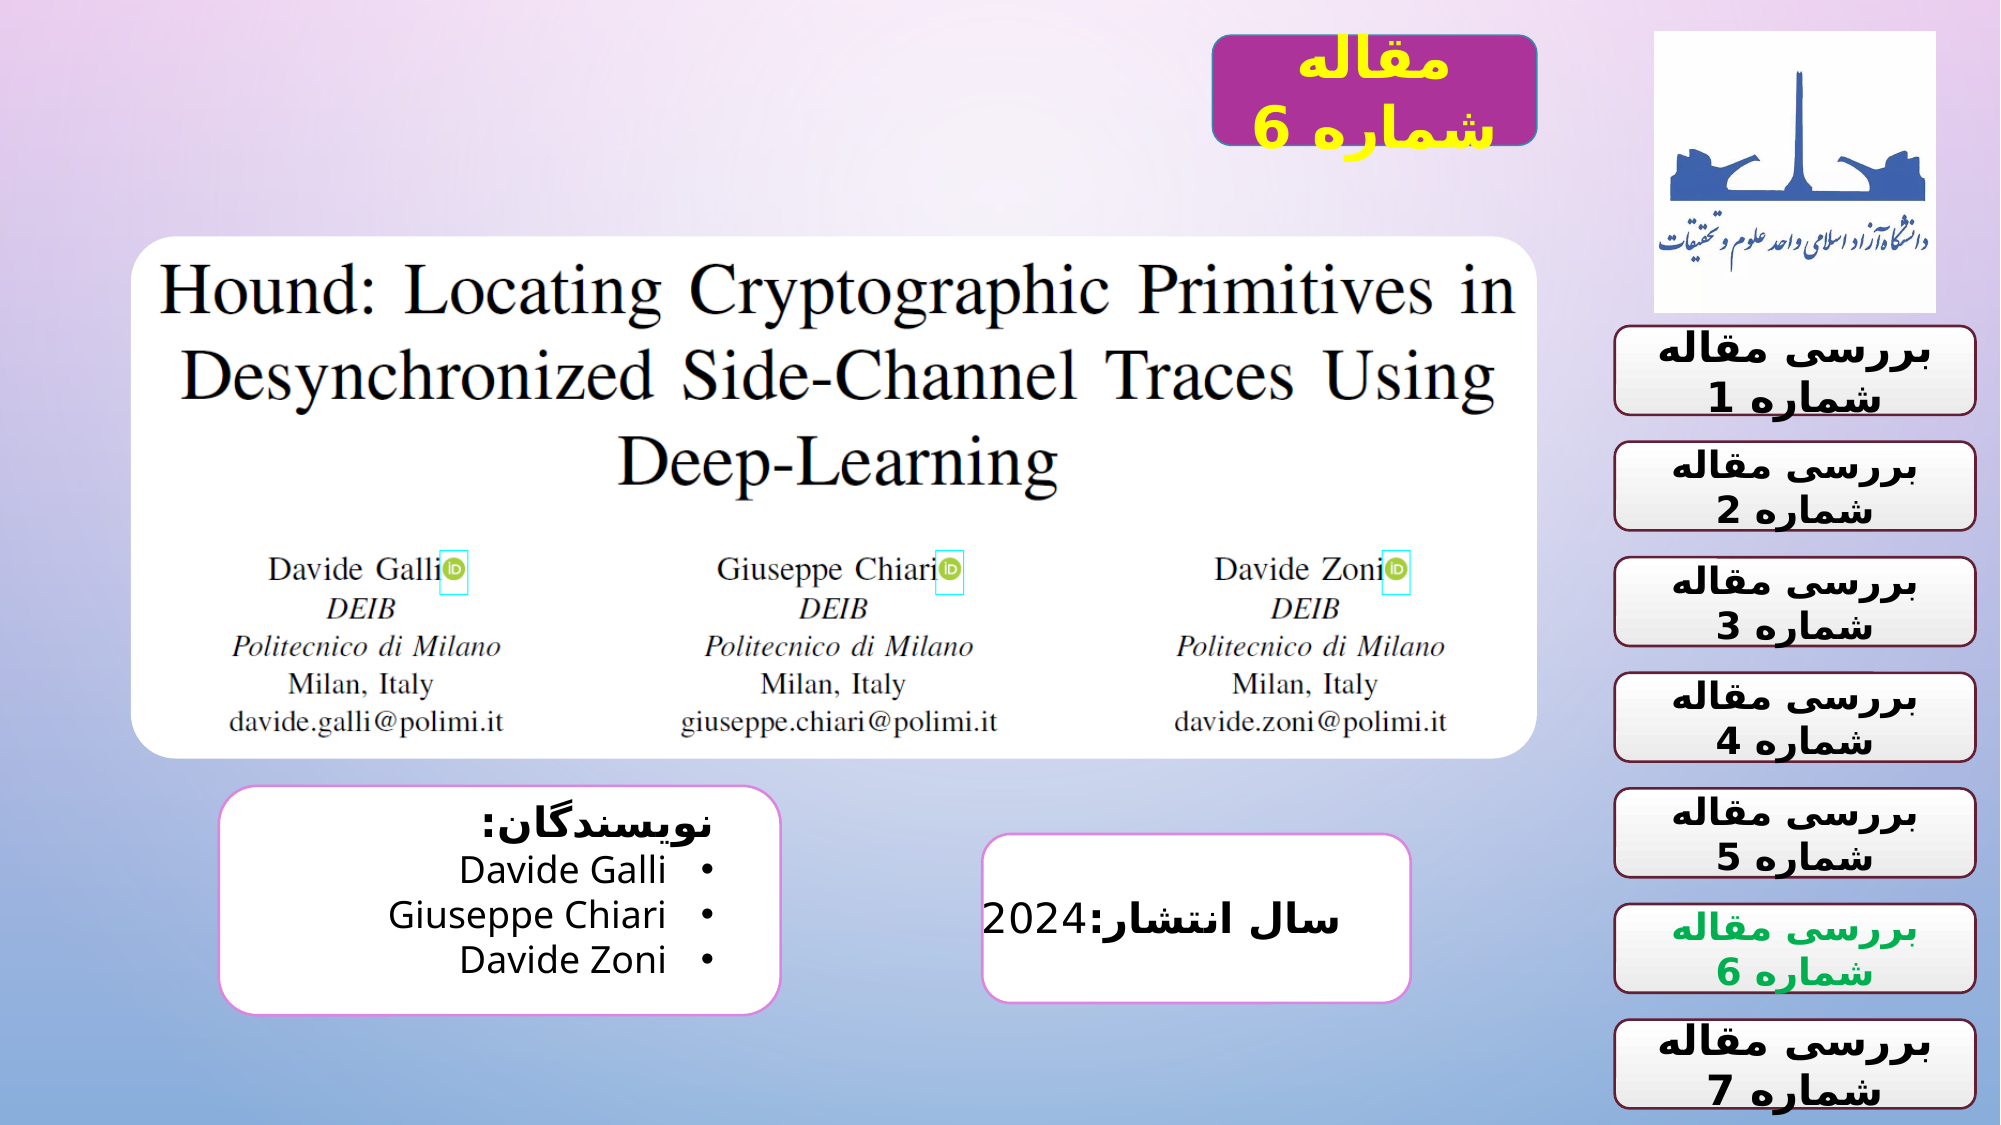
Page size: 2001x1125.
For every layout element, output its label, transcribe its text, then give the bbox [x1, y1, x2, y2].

text_box بررسی مقاله شماره 4 [1613, 671, 1977, 763]
text_box مقاله شماره 6 [1211, 34, 1538, 147]
text_box [980, 832, 1413, 1005]
text_box نویسندگان: Davide Galli Giuseppe Chiari Davide Zoni [271, 788, 729, 989]
text_box بررسی مقاله شماره 2 [1613, 440, 1977, 532]
text_box سال انتشار:2024 [898, 834, 1357, 950]
text_box بررسی مقاله شماره 5 [1613, 787, 1977, 879]
picture [1654, 31, 1936, 313]
text_box بررسی مقاله شماره 1 [1613, 324, 1977, 417]
text_box [217, 784, 782, 1017]
picture [130, 236, 1538, 759]
text_box بررسی مقاله شماره 7 [1613, 1018, 1977, 1110]
text_box بررسی مقاله شماره 3 [1613, 555, 1977, 648]
text_box بررسی مقاله شماره 6 [1613, 902, 1977, 995]
text_box بررسی مقاله شماره 4 [0, 0, 2000, 615]
